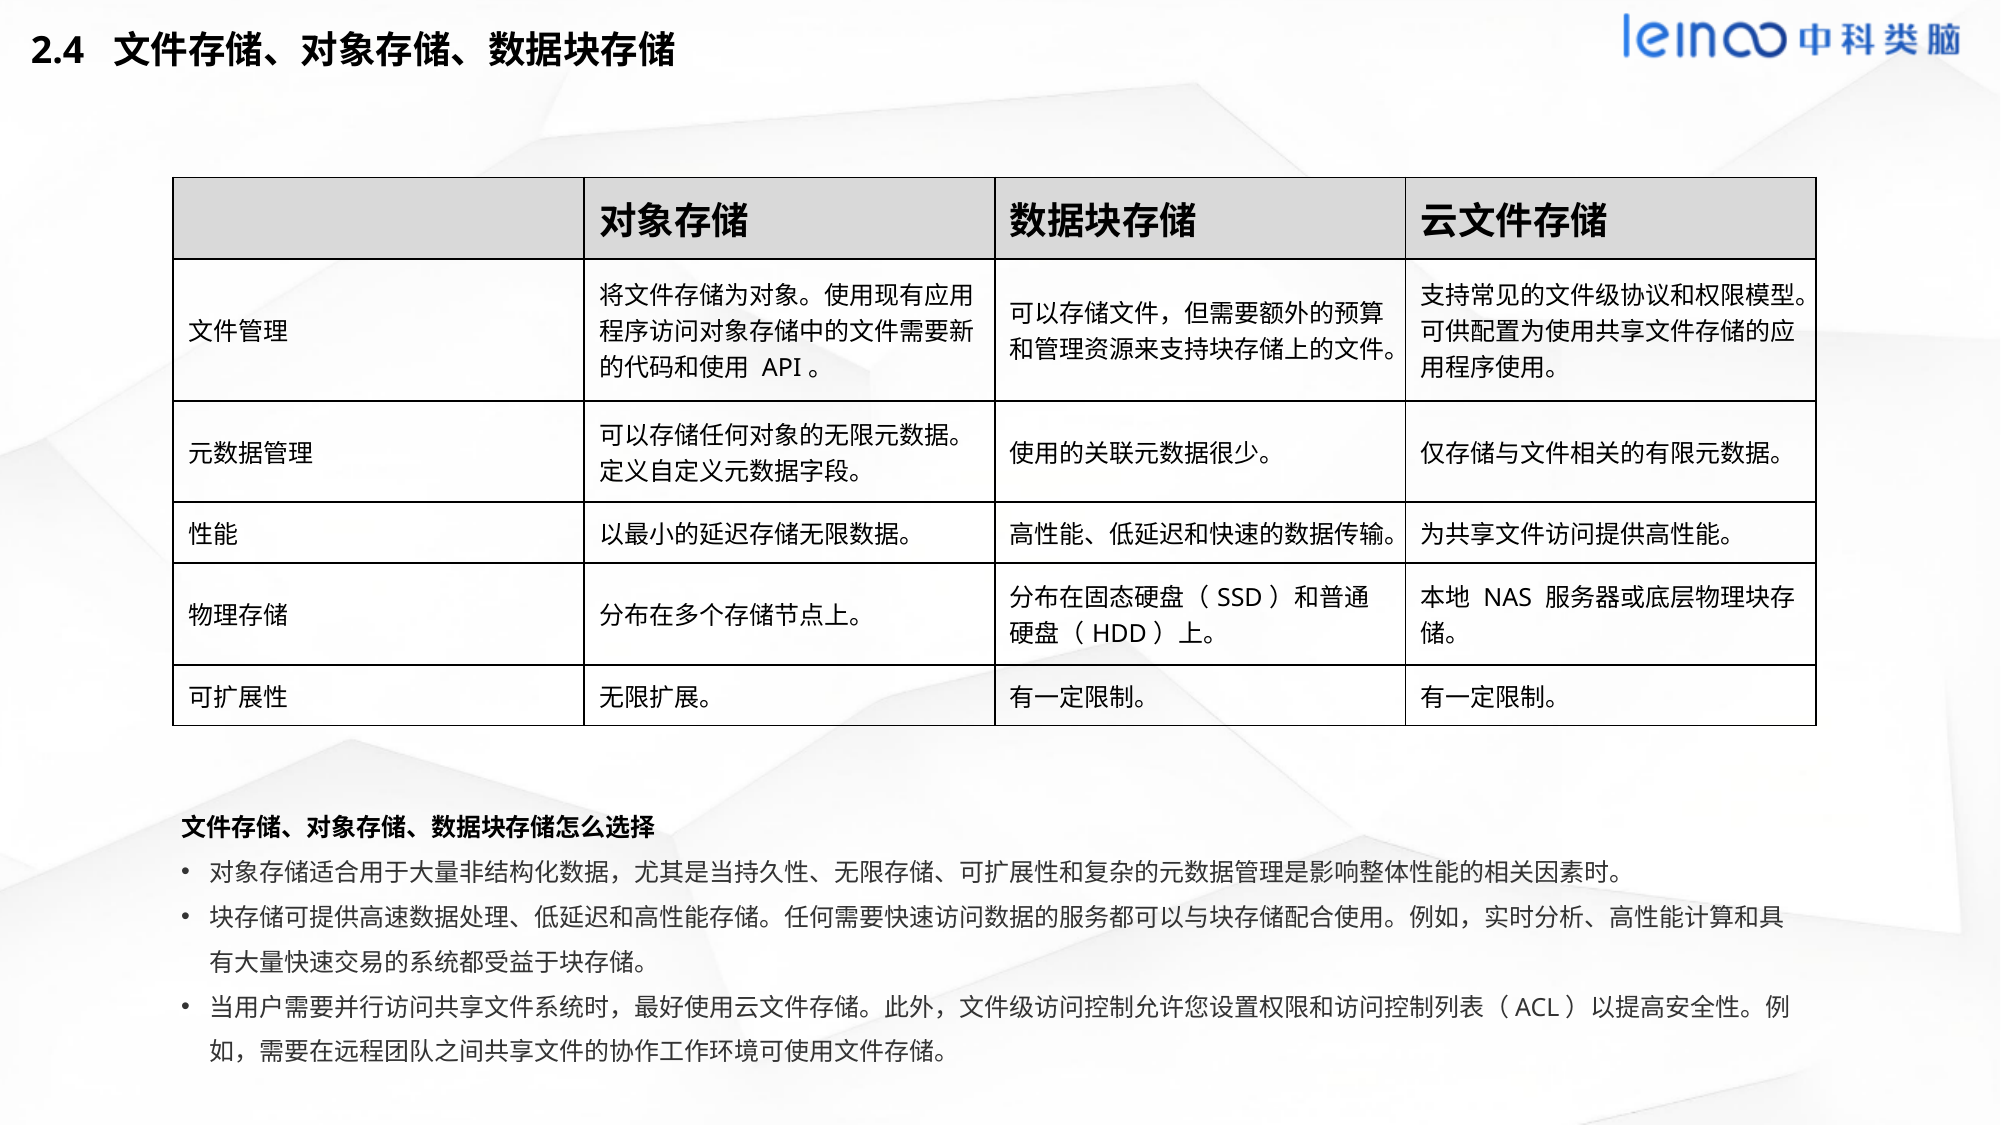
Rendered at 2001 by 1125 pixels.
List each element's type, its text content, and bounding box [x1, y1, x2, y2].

table_header 云文件存储 [1406, 178, 1815, 258]
table_cell 使用的关联元数据很少。 [996, 402, 1405, 501]
text_box 文件存储、对象存储、数据块存储怎么选择 对象存储适合用于大量非结构化数据，尤其是当持久性、无限存储、可扩展性和复杂的元数据管理是影响整体性能的相关因素时。 块存储可提供高速数据处理、低延迟和高性能存储。任何需要快速访问数据的服务都可以与块存储配合使用。例如，实时分析、高性能计算和具有大量快速交易的系统都受益于块存储。 当用户需要并行访问共享文件系统时，最好使用云文件存储。此外，文件级访问控制允许您设置权限和访问控制列表（ACL）以提高安全性。例如，需要在远程团队之间共享文件的协作工作环境可使用文件存储。 [166, 789, 1824, 1074]
table_cell 物理存储 [174, 564, 583, 664]
table_cell 元数据管理 [174, 402, 583, 501]
table_cell 将文件存储为对象。使用现有应用程序访问对象存储中的文件需要新的代码和使用 API。 [585, 260, 994, 400]
table_cell 高性能、低延迟和快速的数据传输。 [996, 503, 1405, 562]
table_cell 可扩展性 [174, 666, 583, 725]
table_cell 分布在固态硬盘（SSD）和普通硬盘（HDD）上。 [996, 564, 1405, 664]
picture [0, 0, 2001, 1125]
table_cell 有一定限制。 [1406, 666, 1815, 725]
title 2.4 文件存储、对象存储、数据块存储 [16, 24, 1816, 140]
table_header 数据块存储 [996, 178, 1405, 258]
table_cell 支持常见的文件级协议和权限模型。可供配置为使用共享文件存储的应用程序使用。 [1406, 260, 1815, 400]
table_cell 分布在多个存储节点上。 [585, 564, 994, 664]
table_cell 仅存储与文件相关的有限元数据。 [1406, 402, 1815, 501]
table_cell 以最小的延迟存储无限数据。 [585, 503, 994, 562]
table_cell 有一定限制。 [996, 666, 1405, 725]
table_cell 文件管理 [174, 260, 583, 400]
table_cell 无限扩展。 [585, 666, 994, 725]
table_cell 为共享文件访问提供高性能。 [1406, 503, 1815, 562]
table_cell 可以存储任何对象的无限元数据。定义自定义元数据字段。 [585, 402, 994, 501]
table_header 对象存储 [585, 178, 994, 258]
table_cell 本地 NAS 服务器或底层物理块存储。 [1406, 564, 1815, 664]
table_header [174, 178, 583, 258]
table_cell 性能 [174, 503, 583, 562]
table_cell 可以存储文件，但需要额外的预算和管理资源来支持块存储上的文件。 [996, 260, 1405, 400]
